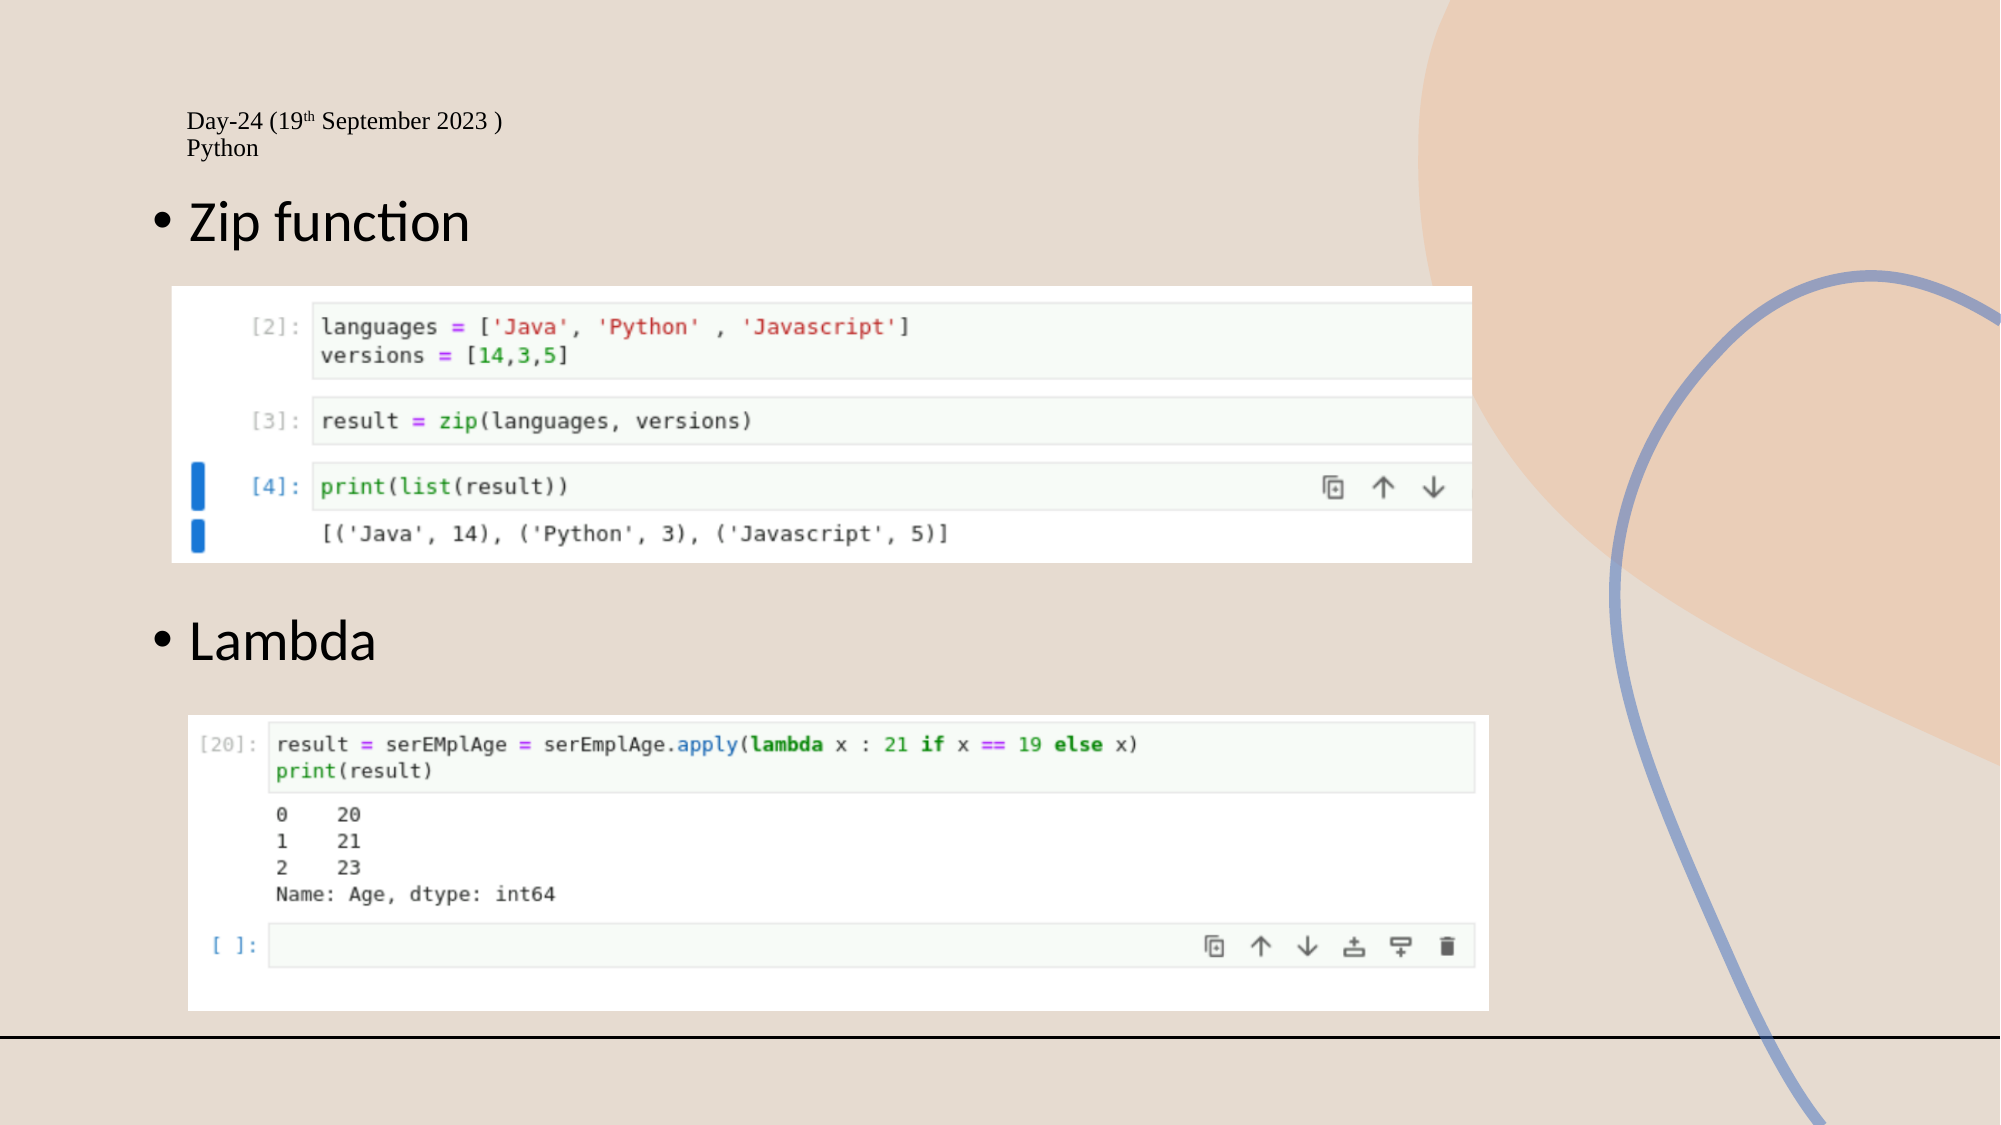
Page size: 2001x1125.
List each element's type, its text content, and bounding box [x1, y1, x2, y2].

picture [171, 286, 1473, 563]
list Zip function Lambda [137, 183, 1863, 898]
title Day-24 (19th September 2023 ) Python [171, 99, 1589, 183]
picture [188, 715, 1489, 1011]
